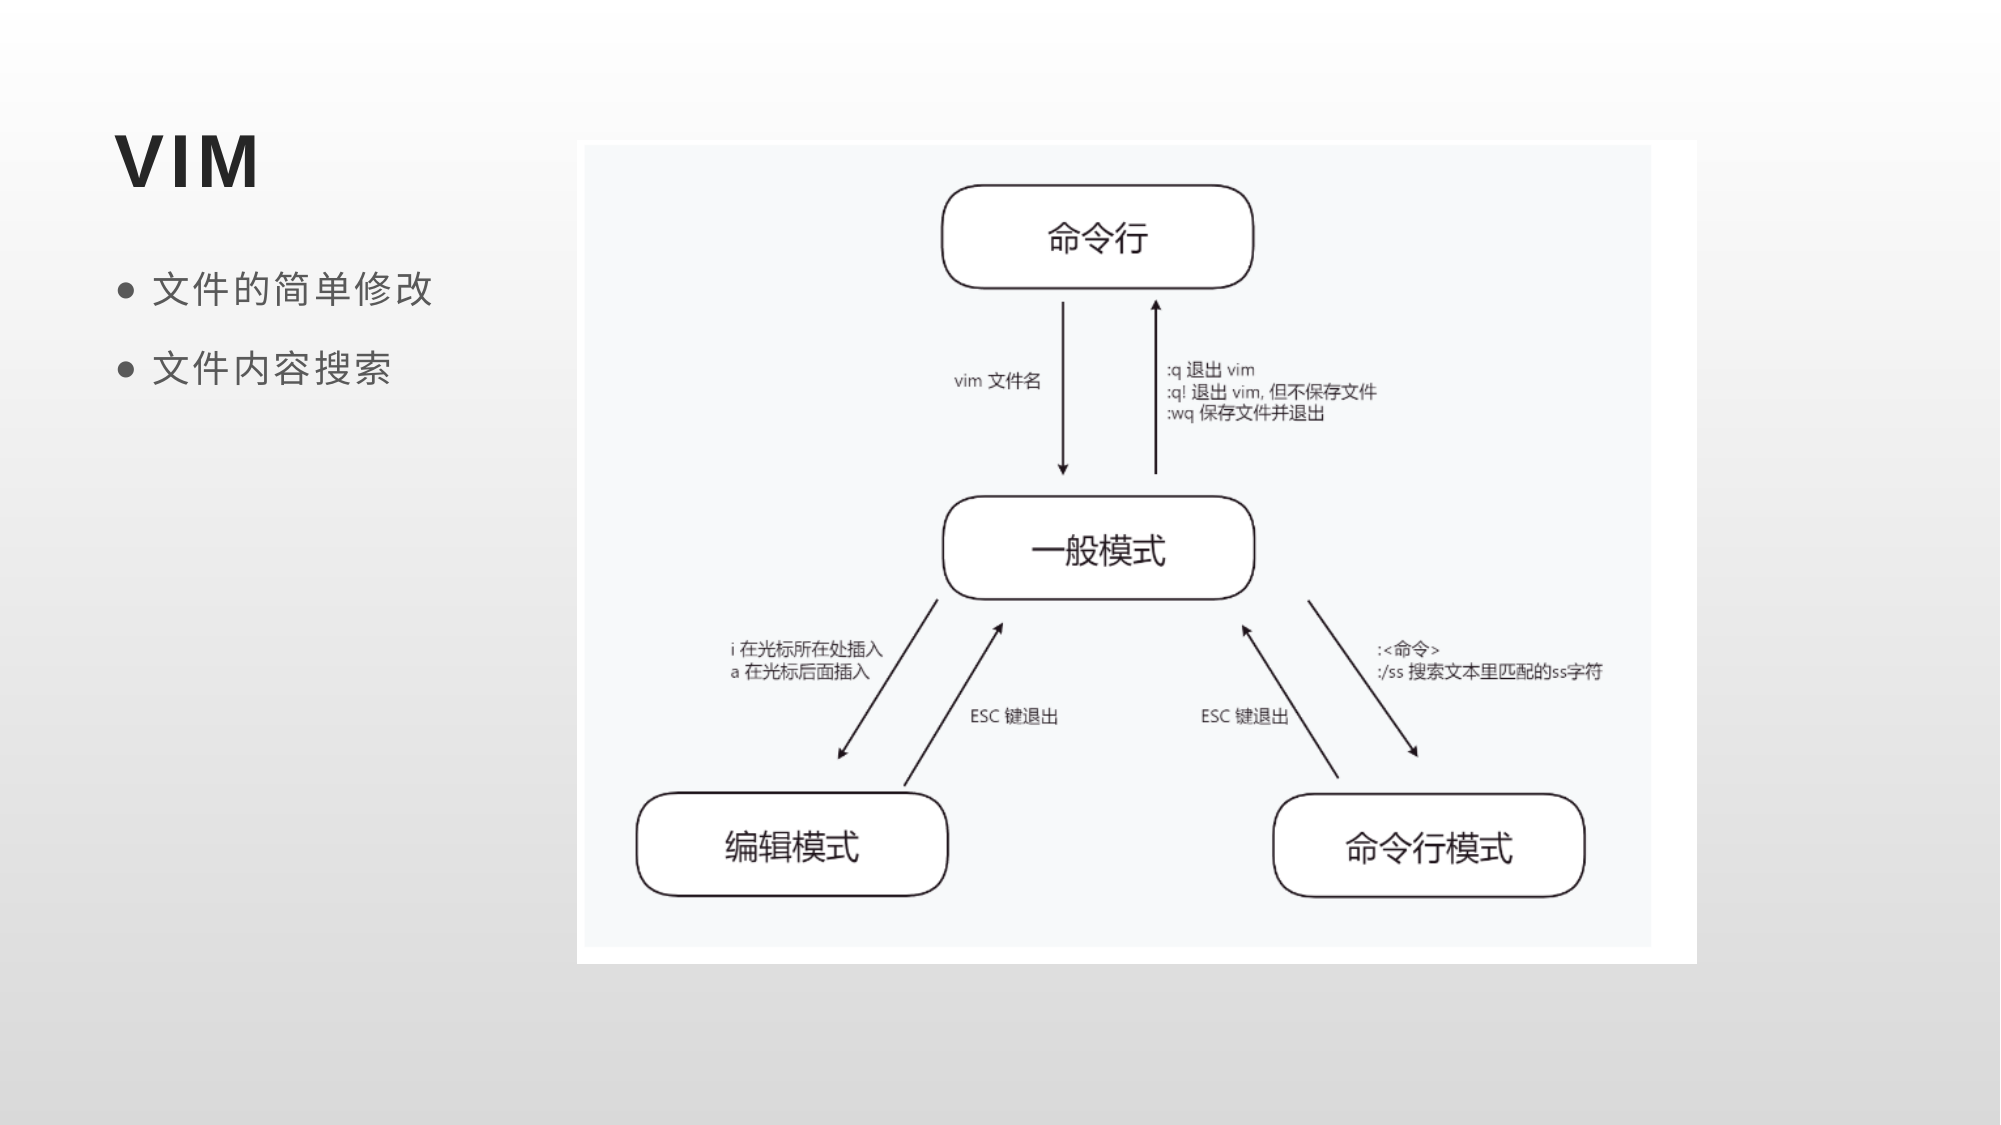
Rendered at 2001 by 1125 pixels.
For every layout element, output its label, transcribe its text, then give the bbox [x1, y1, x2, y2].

picture [577, 140, 1697, 964]
list 文件的简单修改 文件内容搜索 [99, 244, 1900, 1026]
title VIM [99, 99, 1900, 216]
